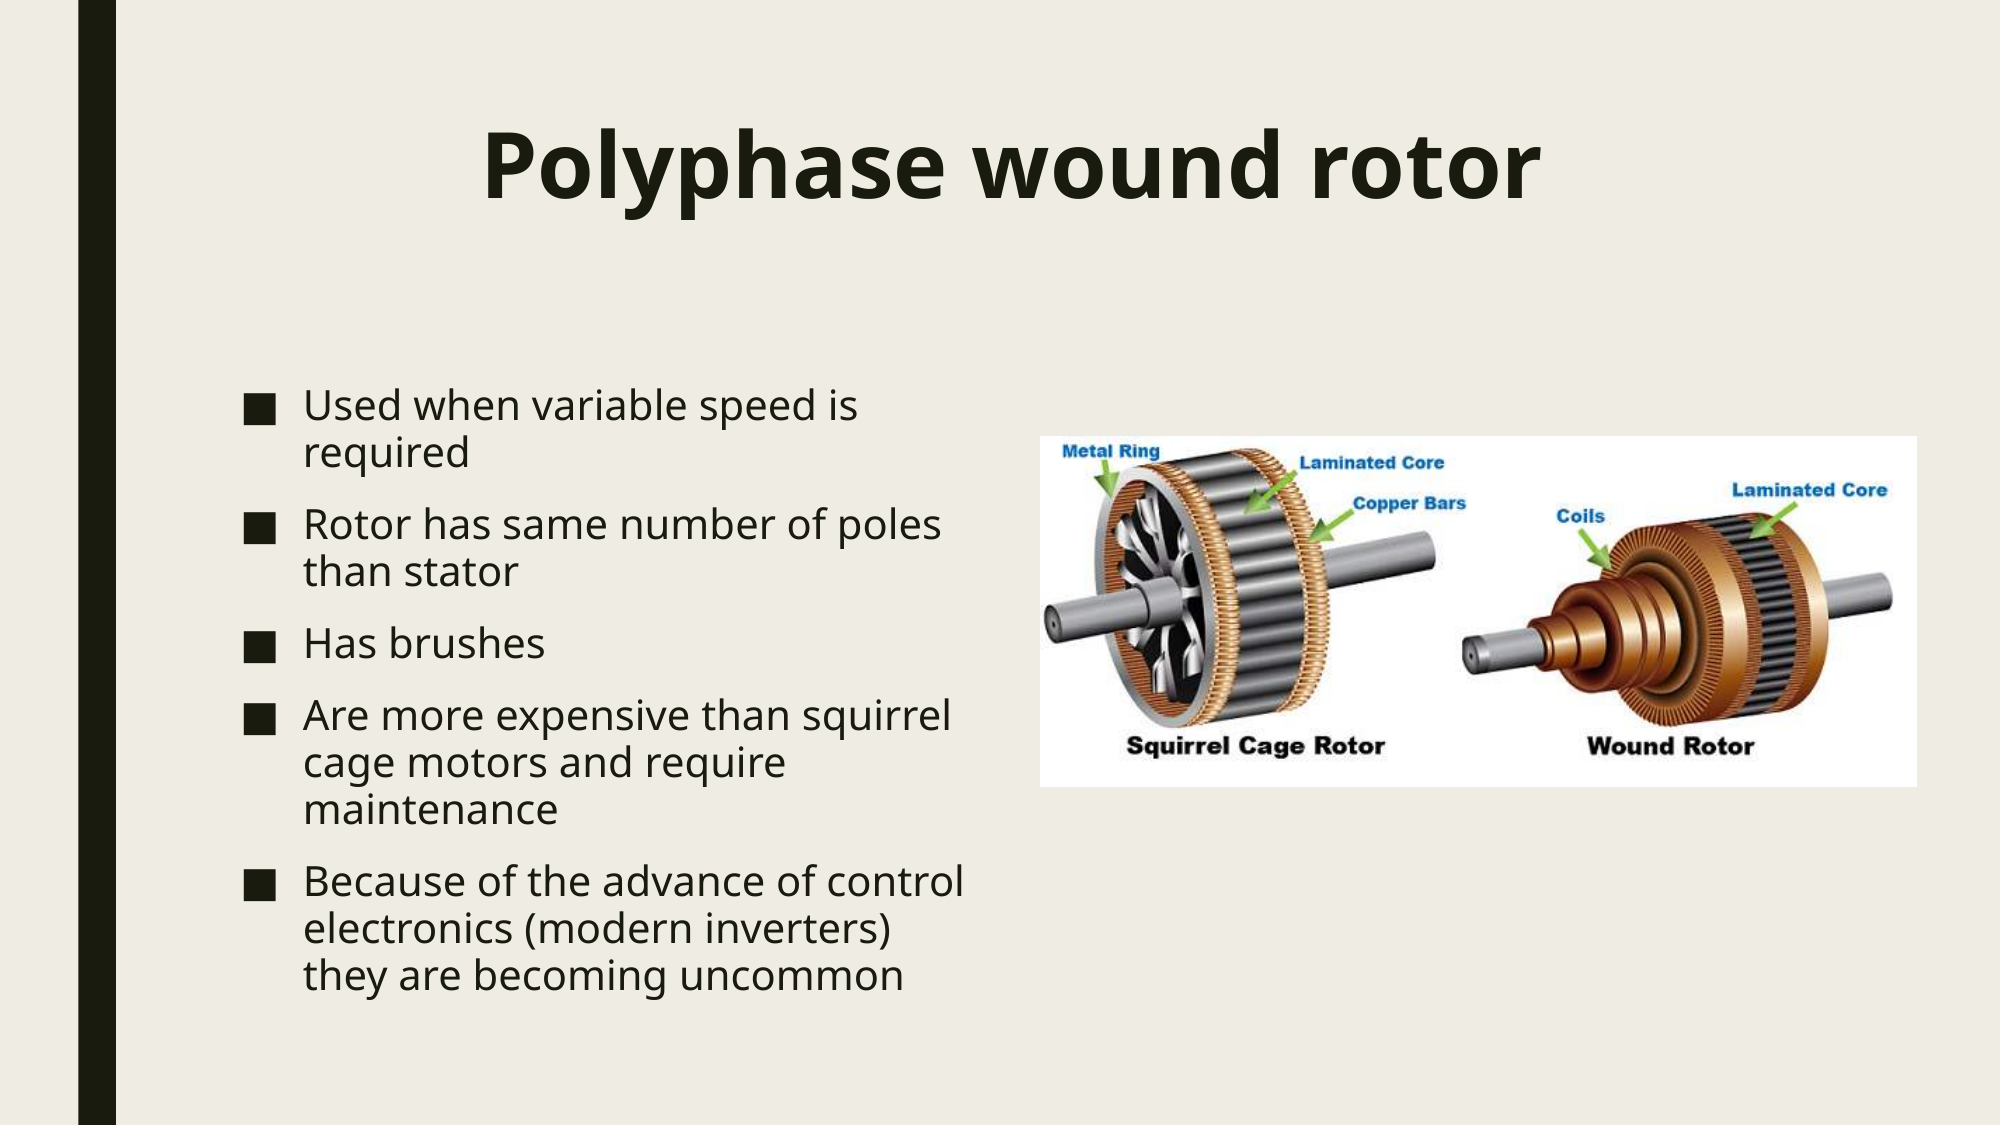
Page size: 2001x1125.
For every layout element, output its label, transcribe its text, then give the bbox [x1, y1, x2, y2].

picture [1040, 436, 1917, 787]
list Used when variable speed is required Rotor has same number of poles than stator Has brushes Are more expensive than squirrel cage motors and require maintenance Because of the advance of control electronics (modern inverters) they are becoming uncommon [225, 375, 1000, 963]
title Polyphase wound rotor [225, 112, 1800, 357]
